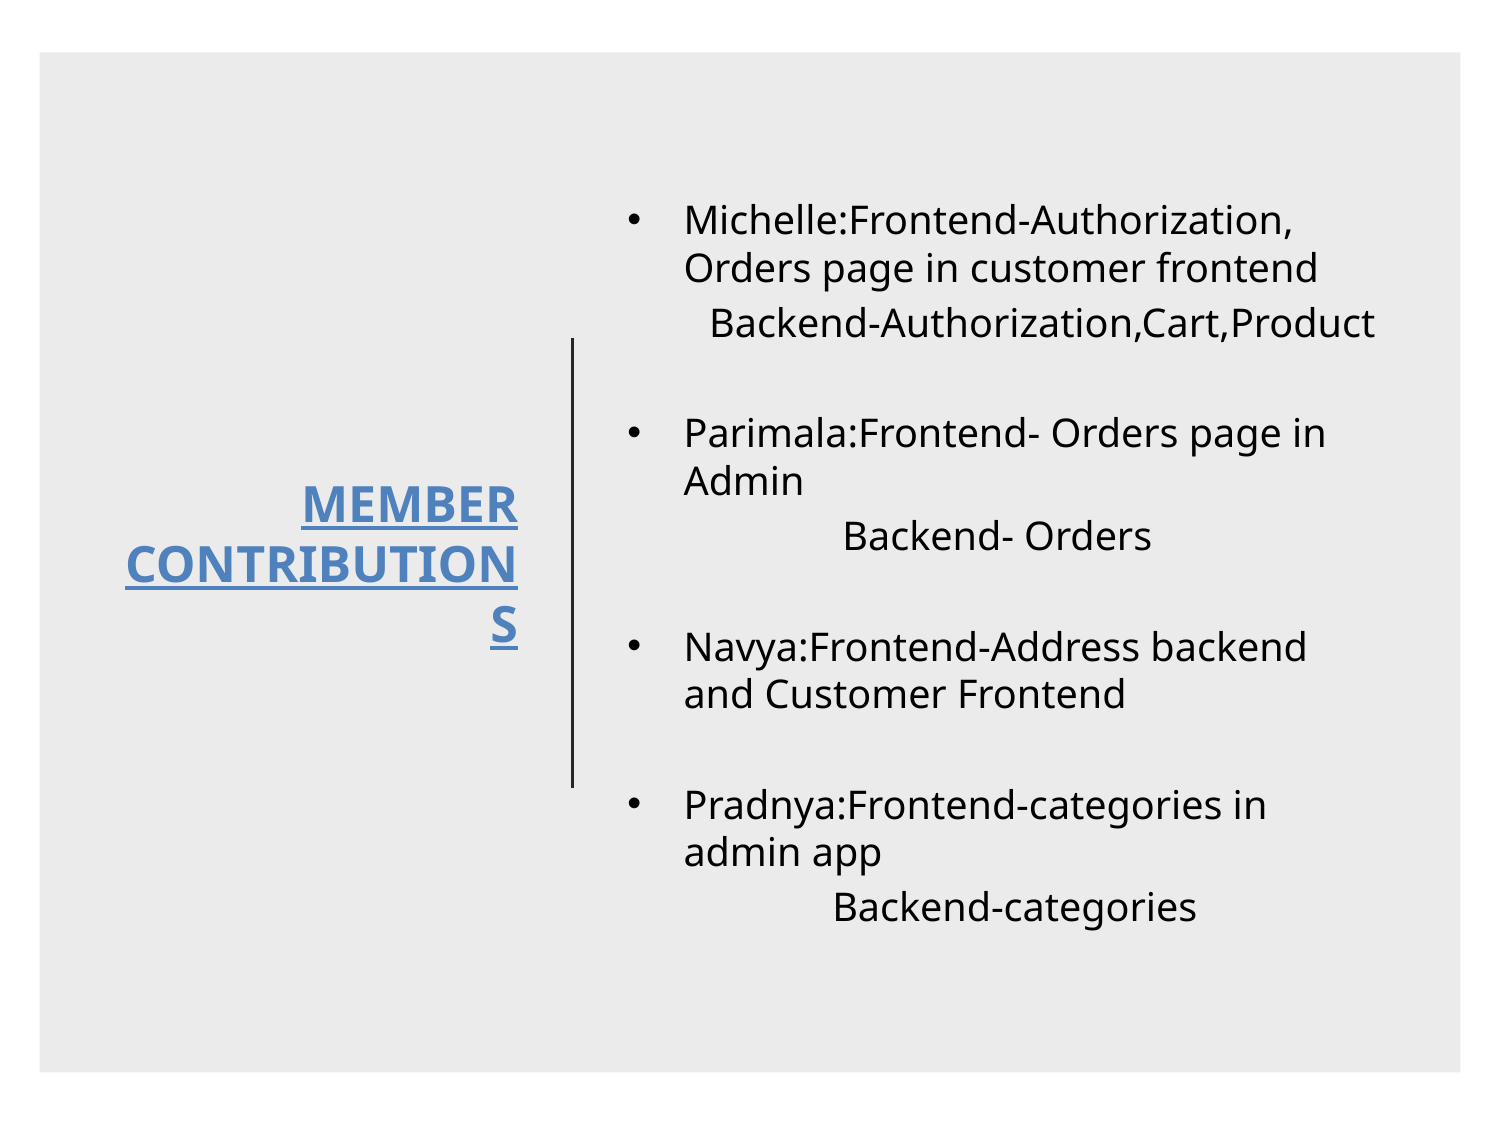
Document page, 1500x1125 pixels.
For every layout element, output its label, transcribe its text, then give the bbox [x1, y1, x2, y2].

title MEMBER CONTRIBUTIONS [103, 158, 533, 967]
list Michelle:Frontend-Authorization, Orders page in customer frontend Backend-Authorization,Cart,Product Parimala:Frontend- Orders page in Admin Backend- Orders Navya:Frontend-Address backend and Customer Frontend Pradnya:Frontend-categories in admin app Backend-categories [612, 158, 1397, 967]
text_box [37, 50, 1462, 1074]
